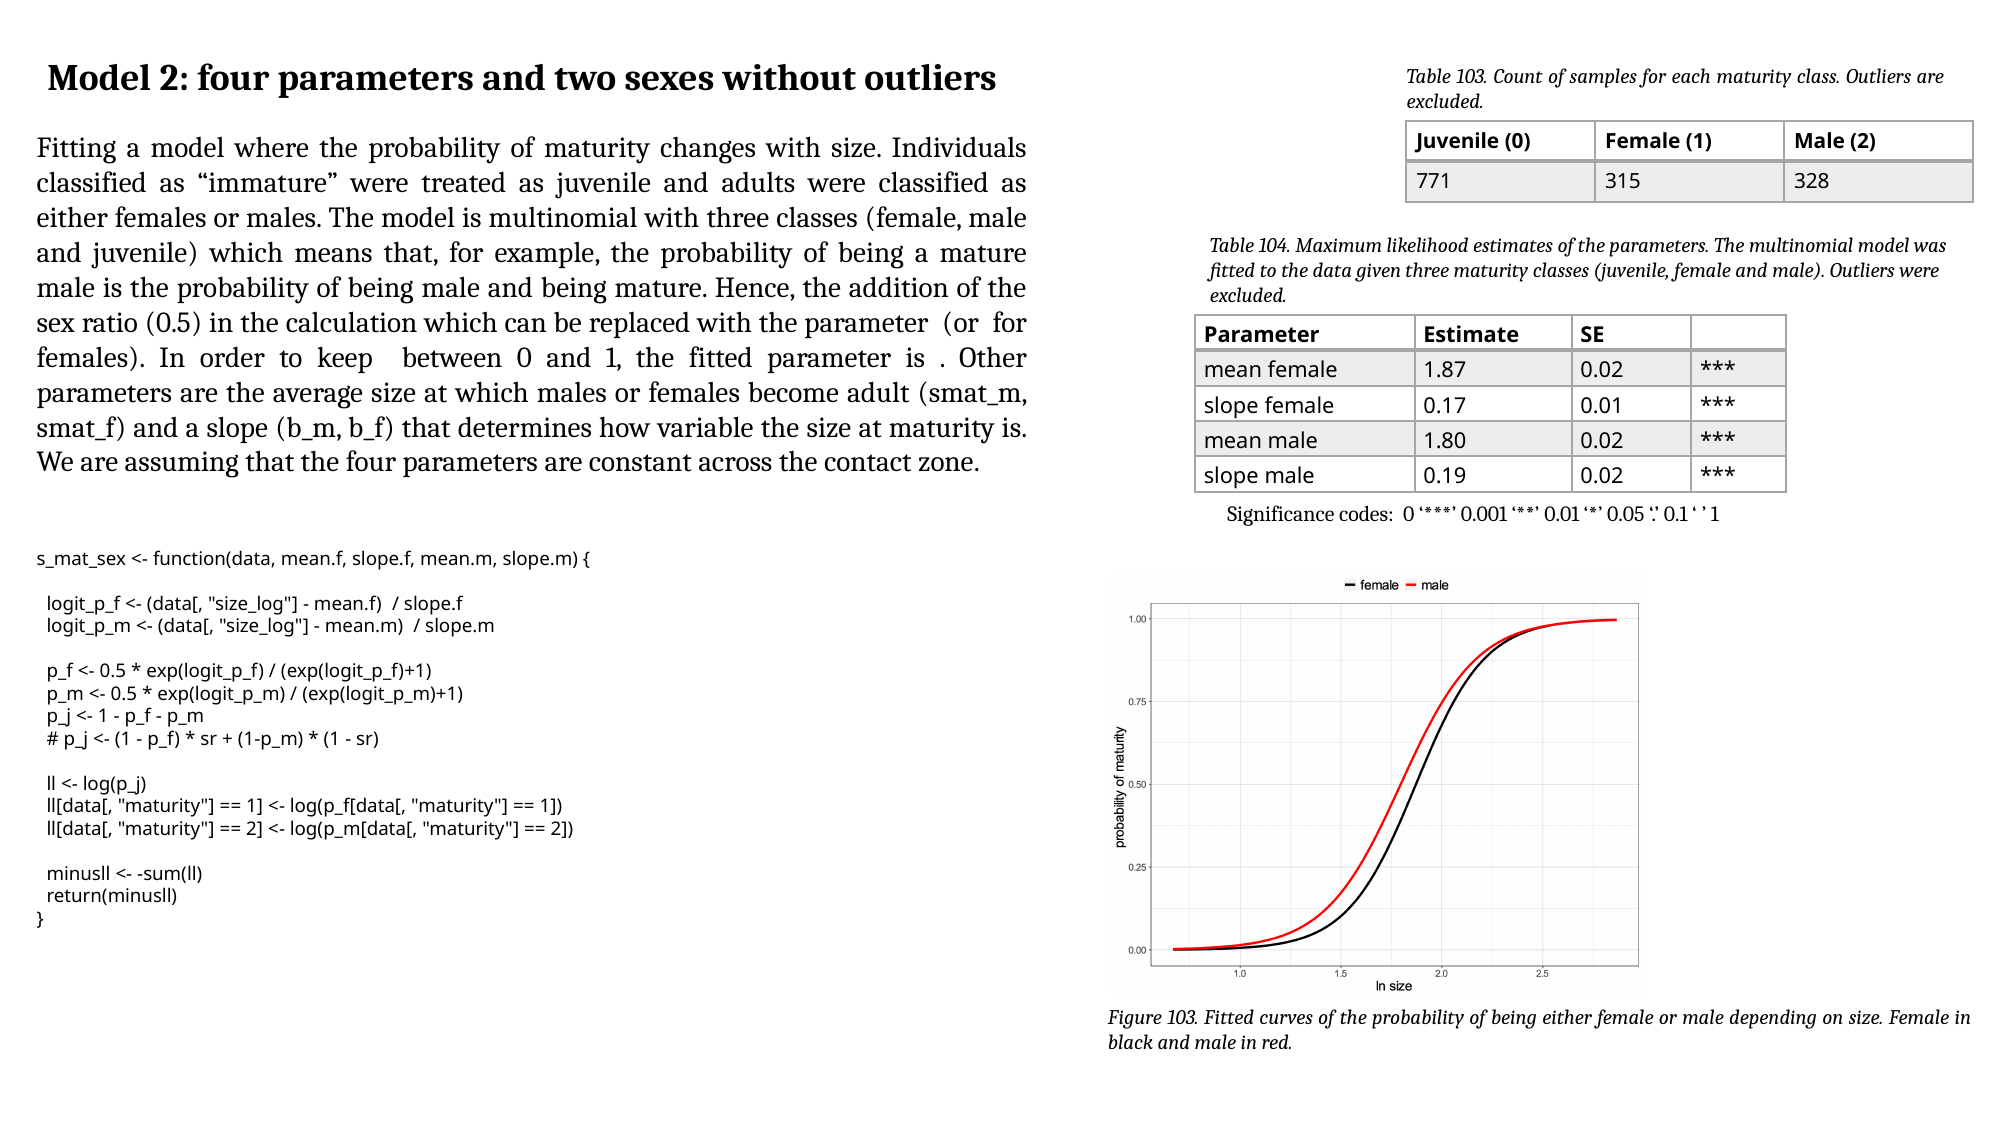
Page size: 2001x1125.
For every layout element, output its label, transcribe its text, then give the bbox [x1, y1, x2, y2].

table_cell mean female [1196, 352, 1414, 385]
table_cell 0.02 [1573, 352, 1690, 385]
table_cell 1.87 [1416, 352, 1571, 385]
text_box s_mat_sex <- function(data, mean.f, slope.f, mean.m, slope.m) { logit_p_f <- (data[, "size_log"] - mean.f) / slope.f logit_p_m <- (data[, "size_log"] - mean.m) / slope.m p_f <- 0.5 * exp(logit_p_f) / (exp(logit_p_f)+1) p_m <- 0.5 * exp(logit_p_m) / (exp(logit_p_m)+1) p_j <- 1 - p_f - p_m # p_j <- (1 - p_f) * sr + (1-p_m) * (1 - sr) ll <- log(p_j) ll[data[, "maturity"] == 1] <- log(p_f[data[, "maturity"] == 1]) ll[data[, "maturity"] == 2] <- log(p_m[data[, "maturity"] == 2]) minusll <- -sum(ll) return(minusll) } [21, 539, 795, 937]
text_box Model 2: four parameters and two sexes without outliers [32, 45, 1013, 106]
table_cell 1.80 [1416, 422, 1571, 455]
table_cell mean male [1196, 422, 1414, 455]
table_cell 0.02 [1573, 422, 1690, 455]
text_box Significance codes: 0 ‘***’ 0.001 ‘**’ 0.01 ‘*’ 0.05 ‘.’ 0.1 ‘ ’ 1 [1212, 491, 1735, 533]
table_header Parameter [1196, 316, 1414, 348]
table_cell 315 [1596, 163, 1783, 201]
table_cell 0.19 [1416, 457, 1571, 491]
text_box Figure 103. Fitted curves of the probability of being either female or male depending on size. Female in black and male in red. [1093, 996, 1987, 1061]
text_box Table 104. Maximum likelihood estimates of the parameters. The multinomial model was fitted to the data given three maturity classes (juvenile, female and male). Outliers were excluded. [1194, 223, 2000, 314]
table_cell *** [1692, 352, 1785, 385]
table_cell *** [1692, 457, 1785, 491]
table_cell slope female [1196, 387, 1414, 420]
table_header SE [1573, 316, 1690, 348]
table_cell *** [1692, 422, 1785, 455]
table_header Juvenile (0) [1407, 122, 1594, 159]
table_cell 0.02 [1573, 457, 1690, 491]
table_header Female (1) [1596, 122, 1783, 159]
table_cell *** [1692, 387, 1785, 420]
table_cell 0.17 [1416, 387, 1571, 420]
picture [1110, 570, 1643, 997]
table_cell 328 [1785, 163, 1972, 201]
text_box Table 103. Count of samples for each maturity class. Outliers are excluded. [1391, 55, 1959, 120]
table_cell slope male [1196, 457, 1414, 491]
table_header [1692, 316, 1785, 348]
table_cell 771 [1407, 163, 1594, 201]
table_header Male (2) [1785, 122, 1972, 159]
table_cell 0.01 [1573, 387, 1690, 420]
table_header Estimate [1416, 316, 1571, 348]
